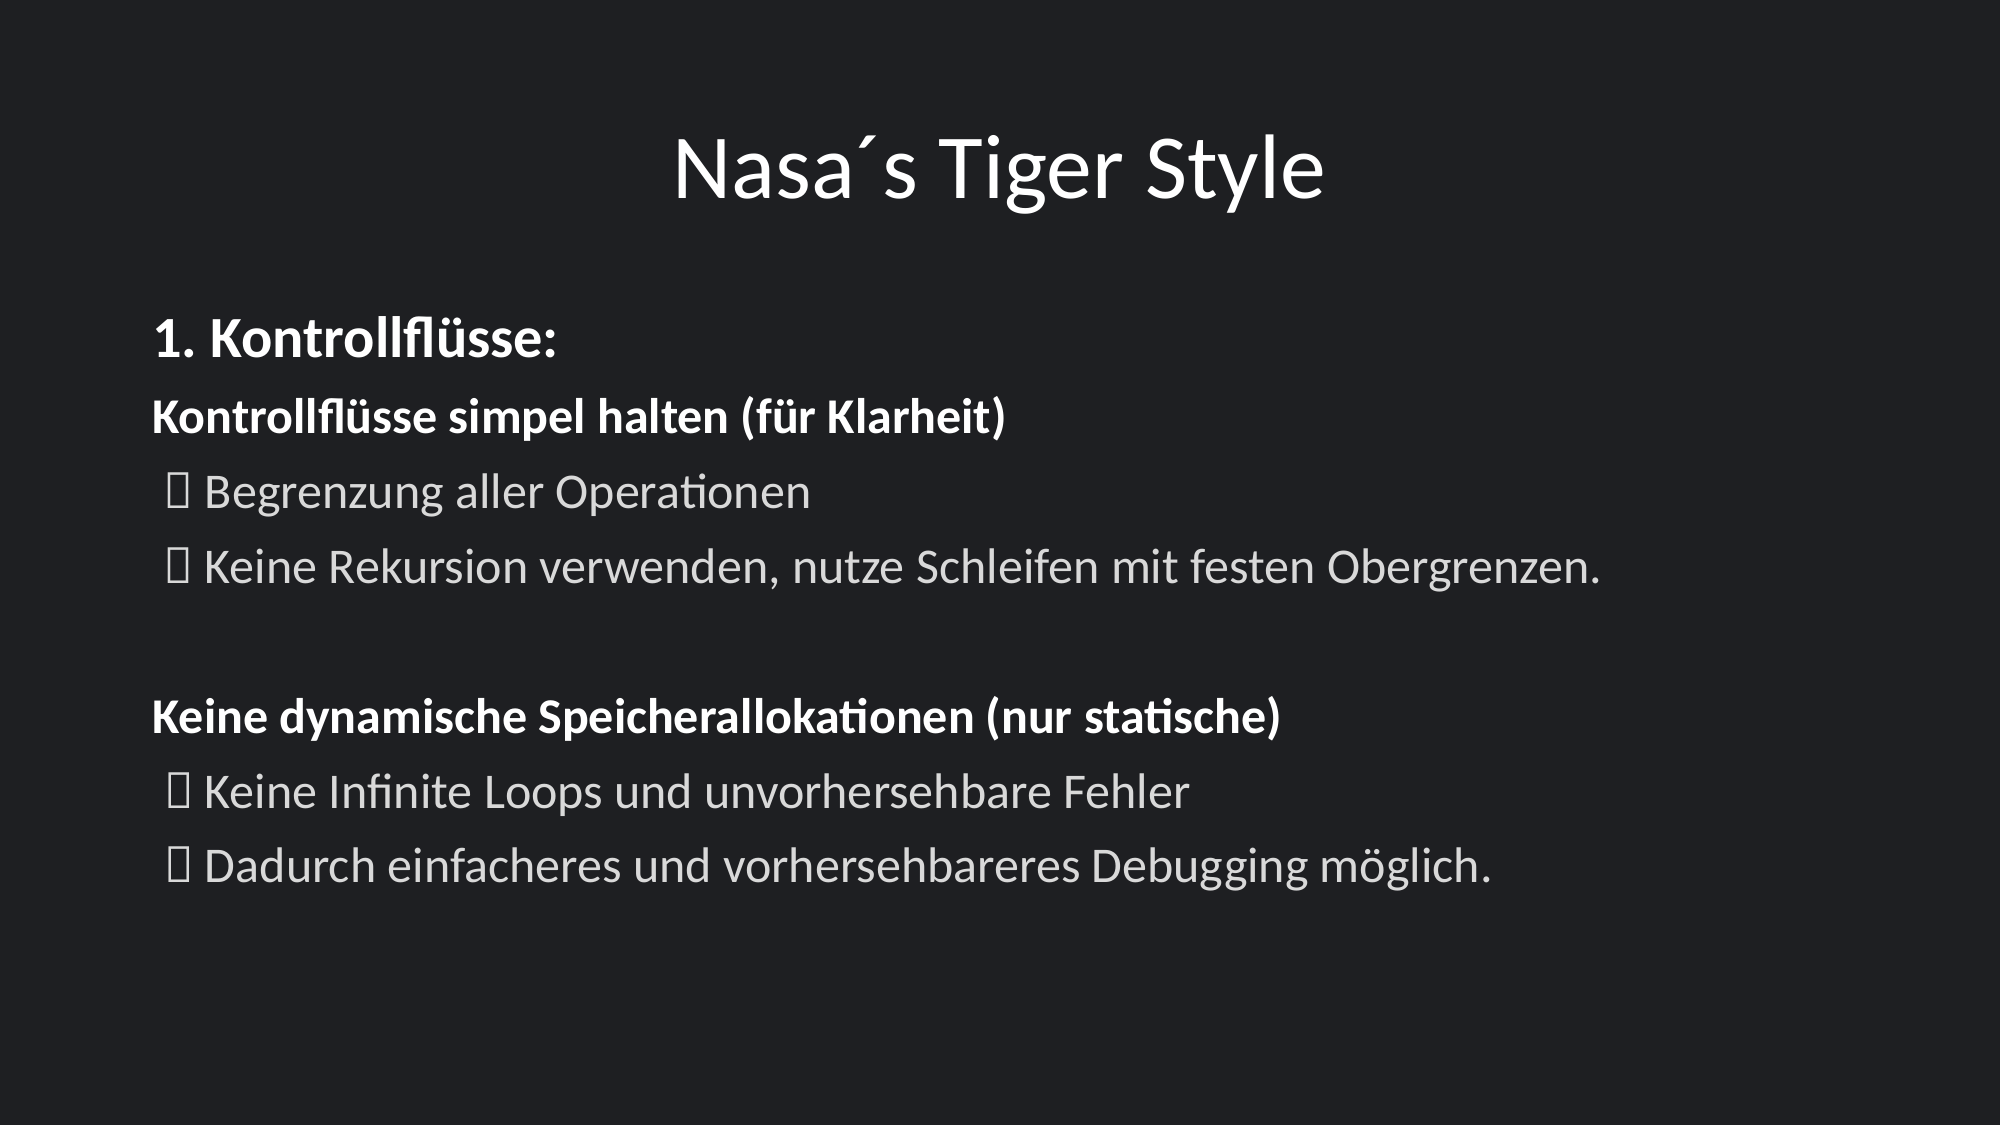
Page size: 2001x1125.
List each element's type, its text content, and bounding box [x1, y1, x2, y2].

list 1. Kontrollflüsse: Kontrollflüsse simpel halten (für Klarheit)  Begrenzung aller Operationen  Keine Rekursion verwenden, nutze Schleifen mit festen Obergrenzen. Keine dynamische Speicherallokationen (nur statische)  Keine Infinite Loops und unvorhersehbare Fehler  Dadurch einfacheres und vorhersehbareres Debugging möglich. [137, 299, 1863, 1014]
title Nasa´s Tiger Style [137, 59, 1863, 278]
